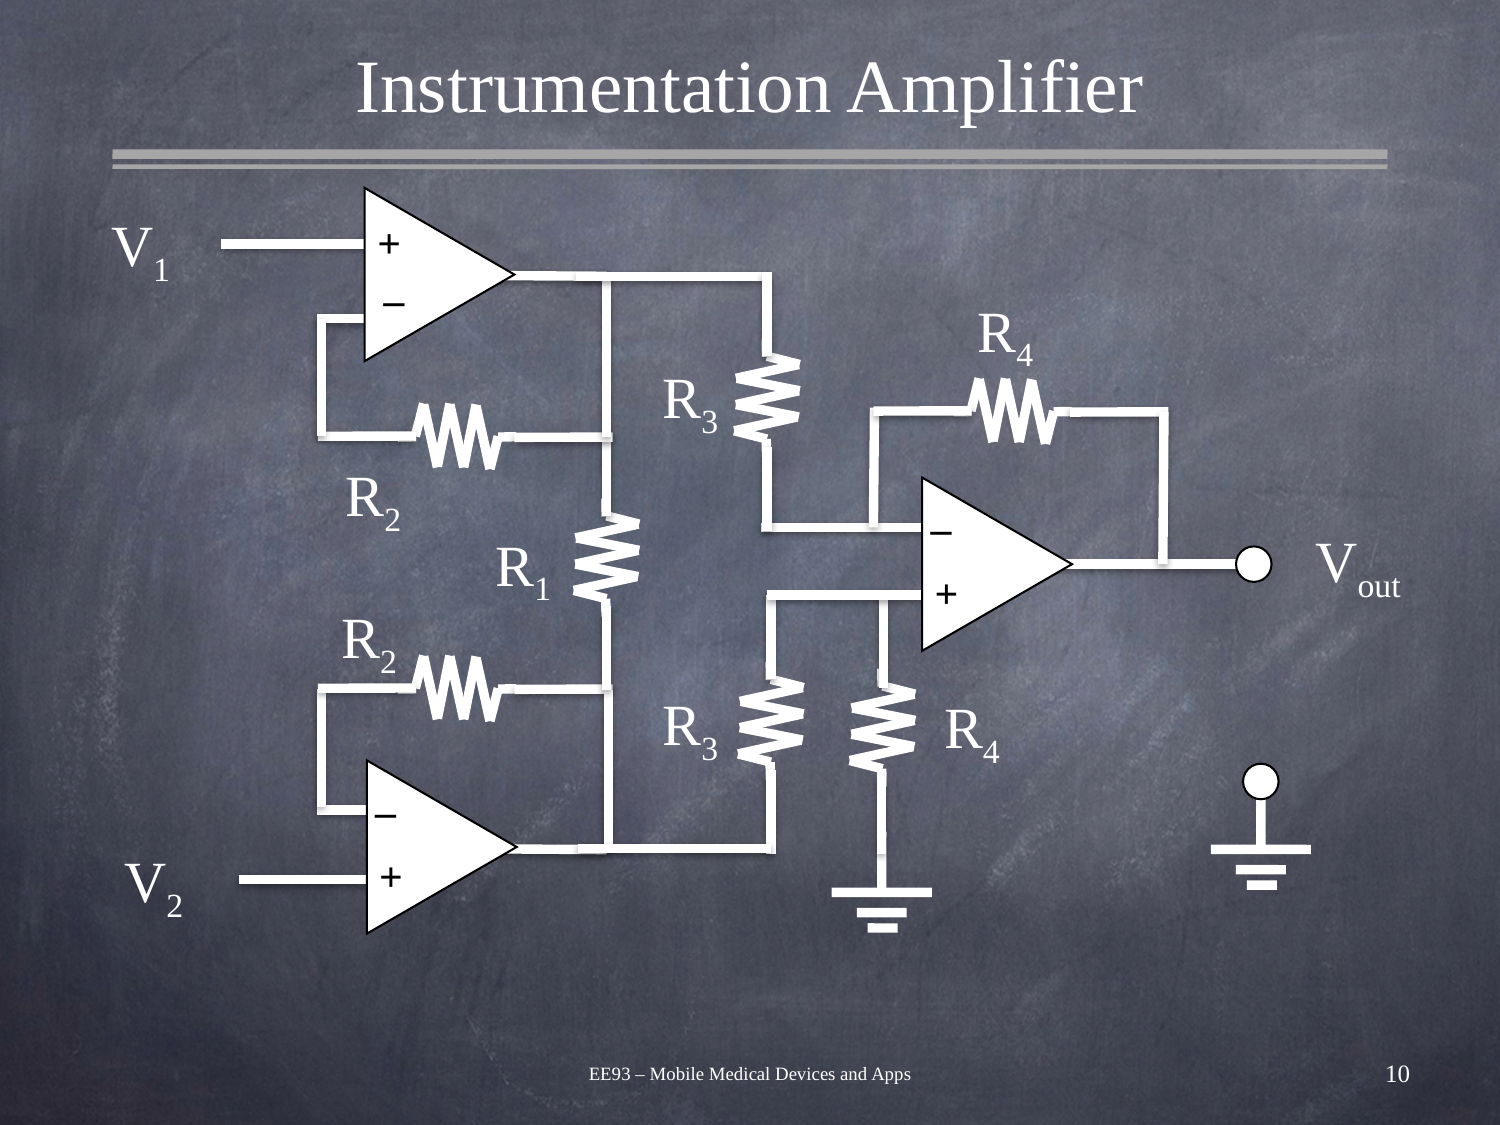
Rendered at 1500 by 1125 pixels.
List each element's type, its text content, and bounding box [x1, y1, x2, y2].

footer EE93 – Mobile Medical Devices and Apps [512, 1042, 988, 1103]
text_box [1210, 788, 1312, 886]
picture [0, 0, 1500, 1125]
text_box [90, 187, 1424, 934]
title Instrumentation Amplifier [75, 29, 1425, 136]
slide_number 10 [1074, 1042, 1425, 1103]
